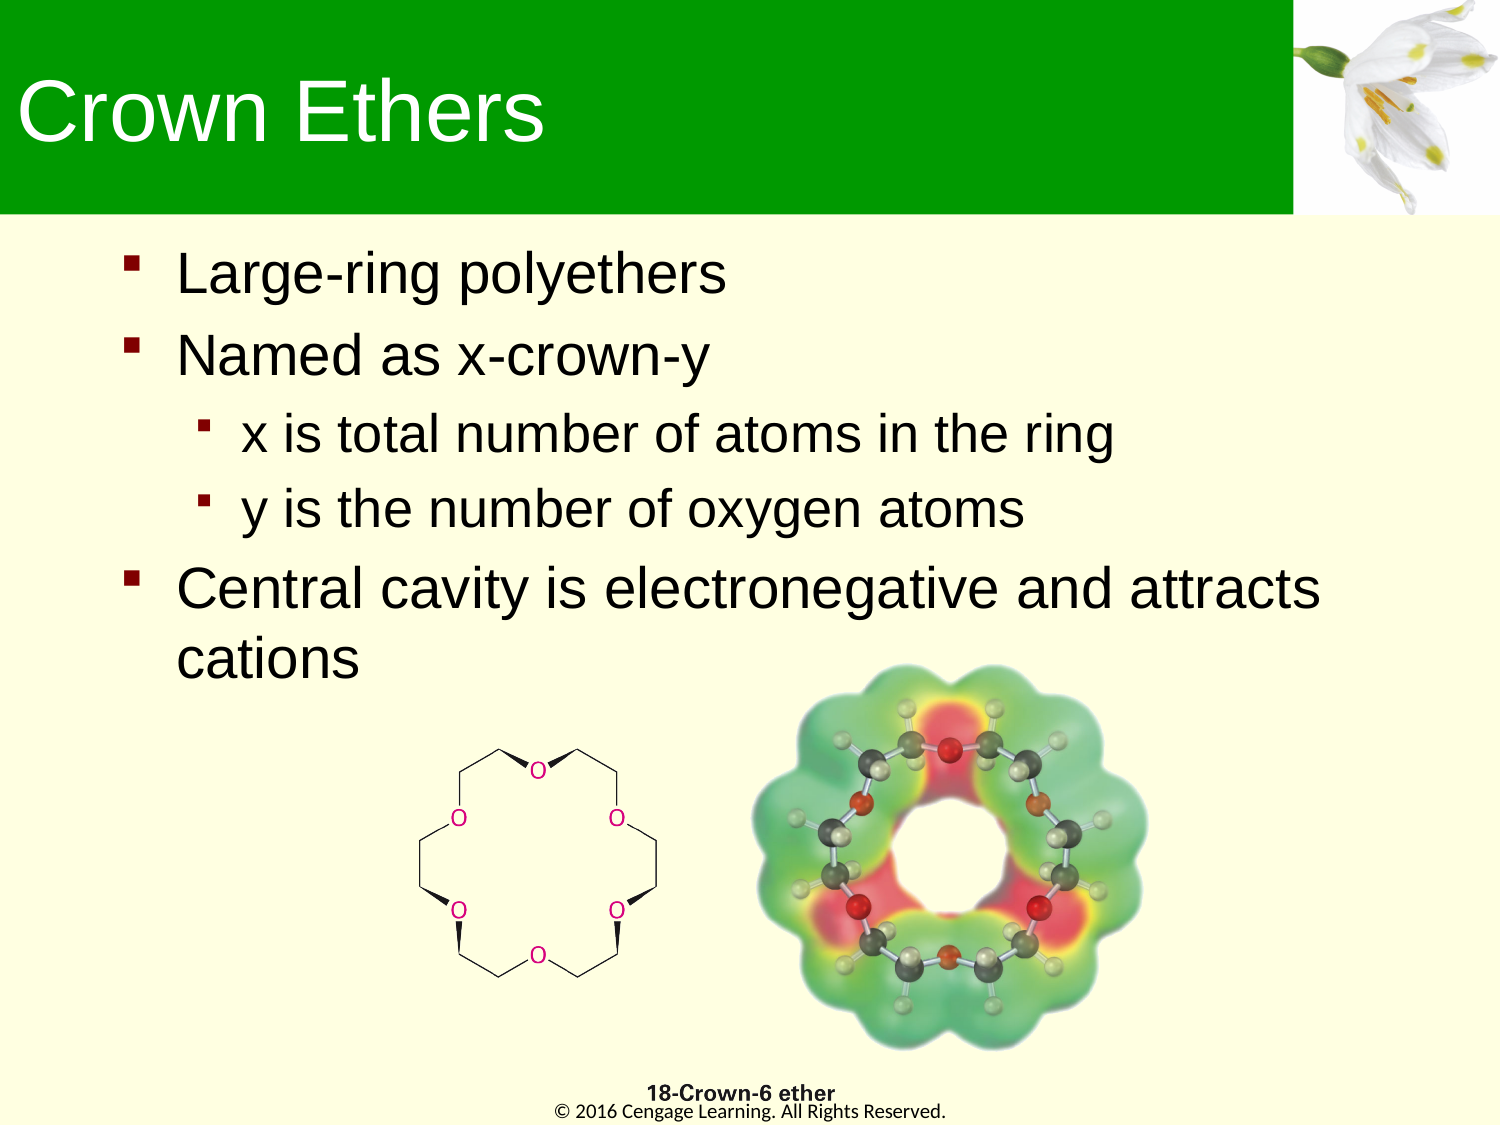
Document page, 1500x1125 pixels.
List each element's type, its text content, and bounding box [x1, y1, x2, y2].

list Large-ring polyethers Named as x-crown-y x is total number of atoms in the ring y is the number of oxygen atoms Central cavity is electronegative and attracts cations [103, 227, 1450, 1065]
picture [419, 643, 1164, 1107]
title Crown Ethers [0, 0, 1288, 213]
picture [1293, 0, 1500, 215]
